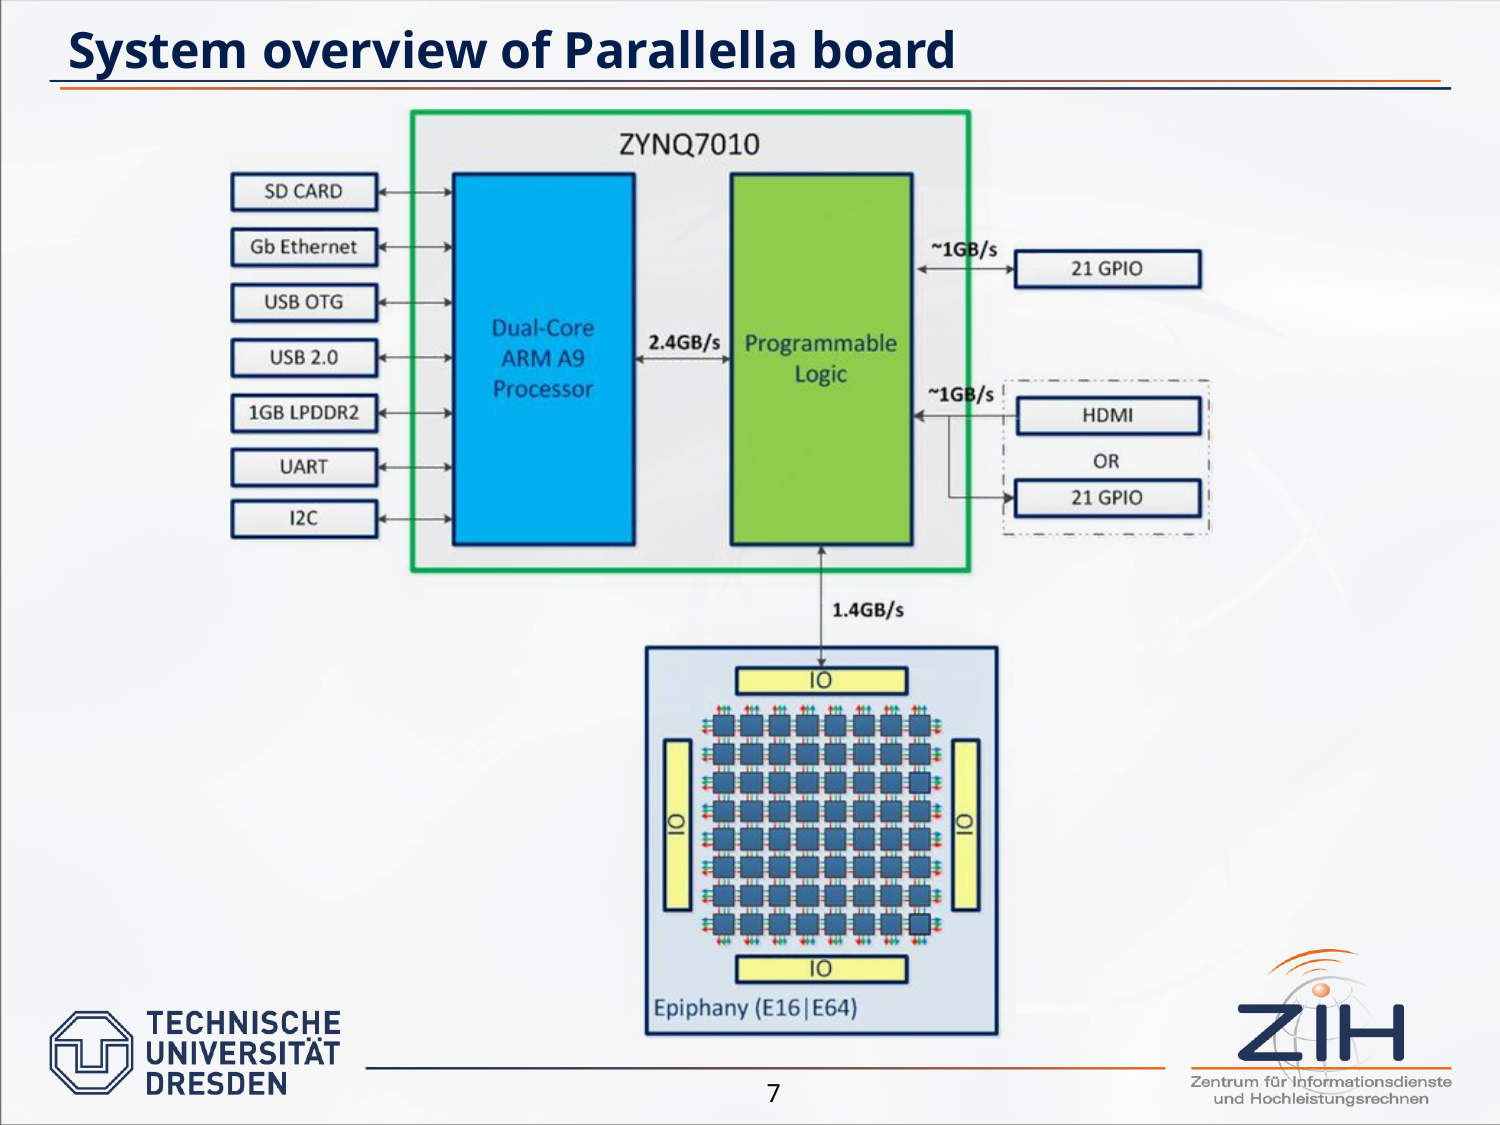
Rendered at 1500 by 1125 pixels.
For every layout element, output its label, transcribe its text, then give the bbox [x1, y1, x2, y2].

picture [0, 0, 1500, 1125]
text_box 7 [537, 1070, 1010, 1115]
title System overview of Parallella board [53, 12, 1425, 79]
